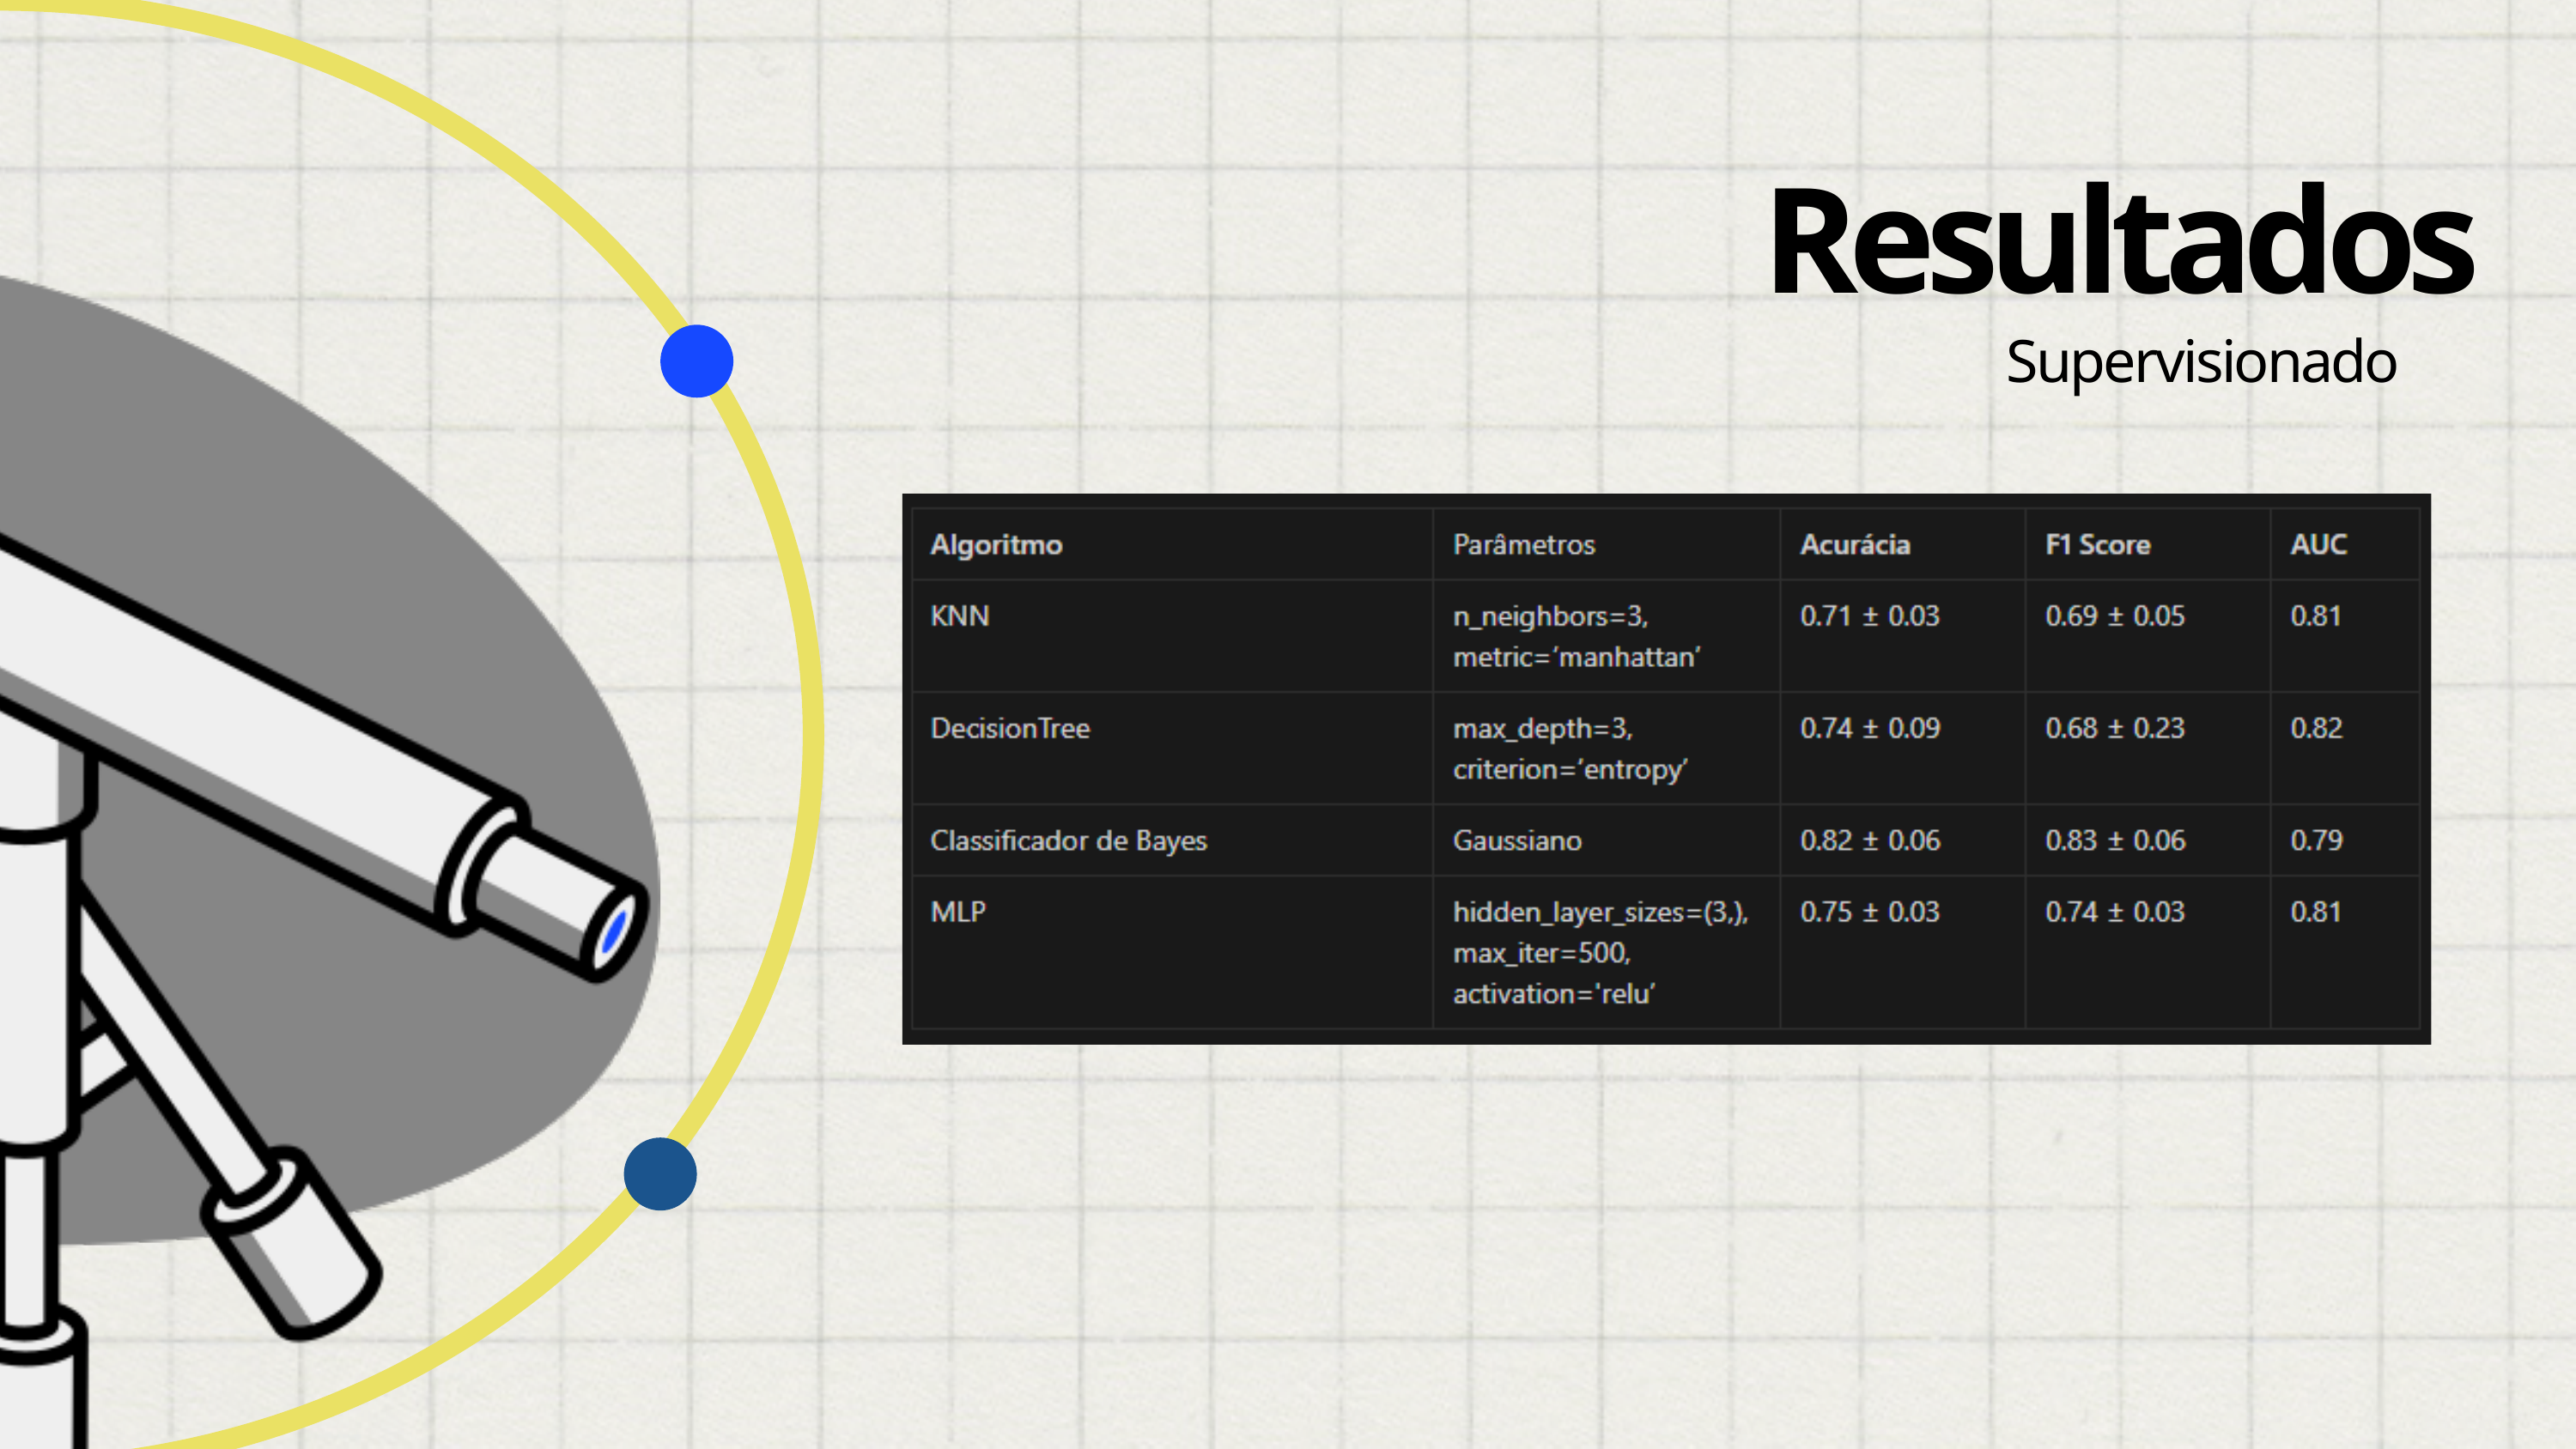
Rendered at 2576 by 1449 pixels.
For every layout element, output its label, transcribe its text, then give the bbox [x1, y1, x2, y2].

text_box [902, 494, 2432, 1045]
text_box Supervisionado [2006, 320, 2576, 395]
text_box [659, 324, 734, 398]
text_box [0, 0, 814, 1449]
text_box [623, 1137, 697, 1211]
text_box [815, 0, 2576, 1449]
text_box Resultados [1762, 166, 2576, 323]
